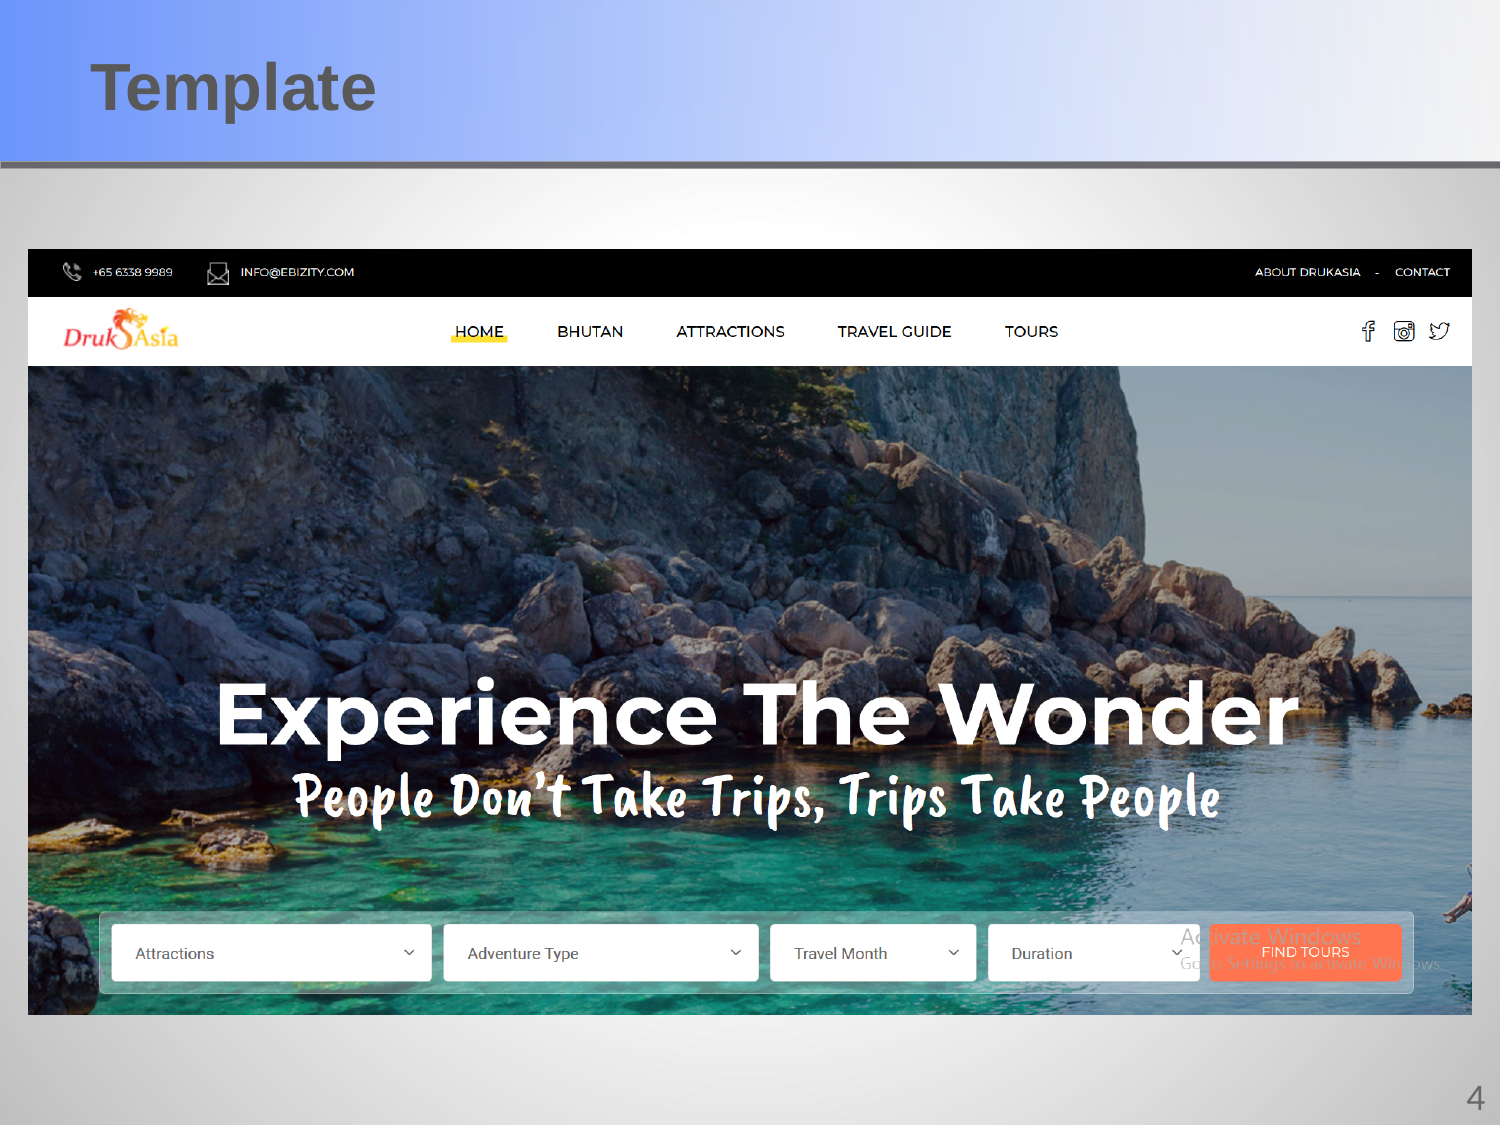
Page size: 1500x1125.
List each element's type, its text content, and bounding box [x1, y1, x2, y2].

title Template [75, 45, 1425, 124]
text_box 4 [1412, 1065, 1500, 1125]
picture [0, 169, 1500, 1125]
